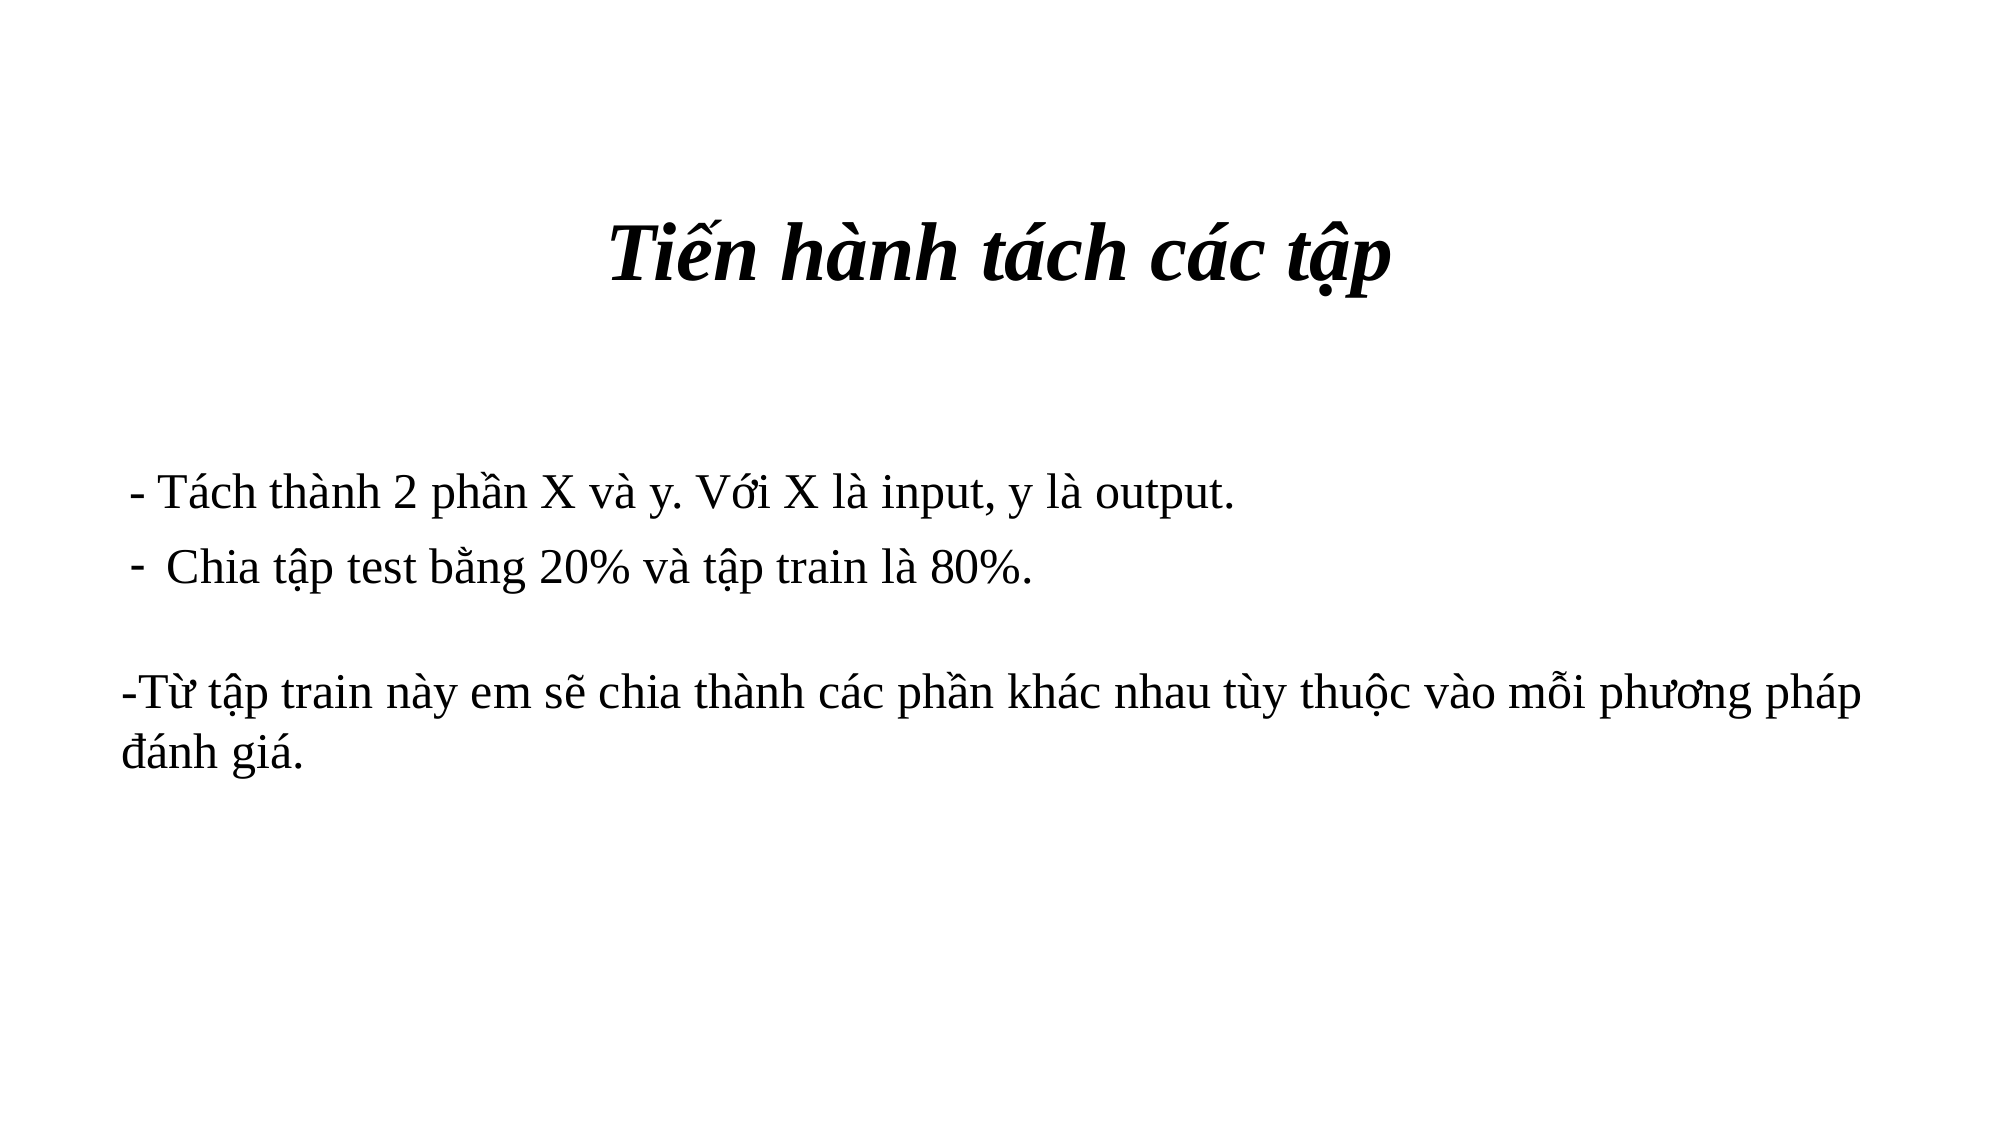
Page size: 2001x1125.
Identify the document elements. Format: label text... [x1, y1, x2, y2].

list - Tách thành 2 phần X và y. Với X là input, y là output. Chia tập test bằng 20% và tập train là 80%. [114, 302, 1840, 1017]
title Tiến hành tách các tập [137, 144, 1863, 363]
text_box -Từ tập train này em sẽ chia thành các phần khác nhau tùy thuộc vào mỗi phương pháp đánh giá. [121, 598, 1866, 839]
